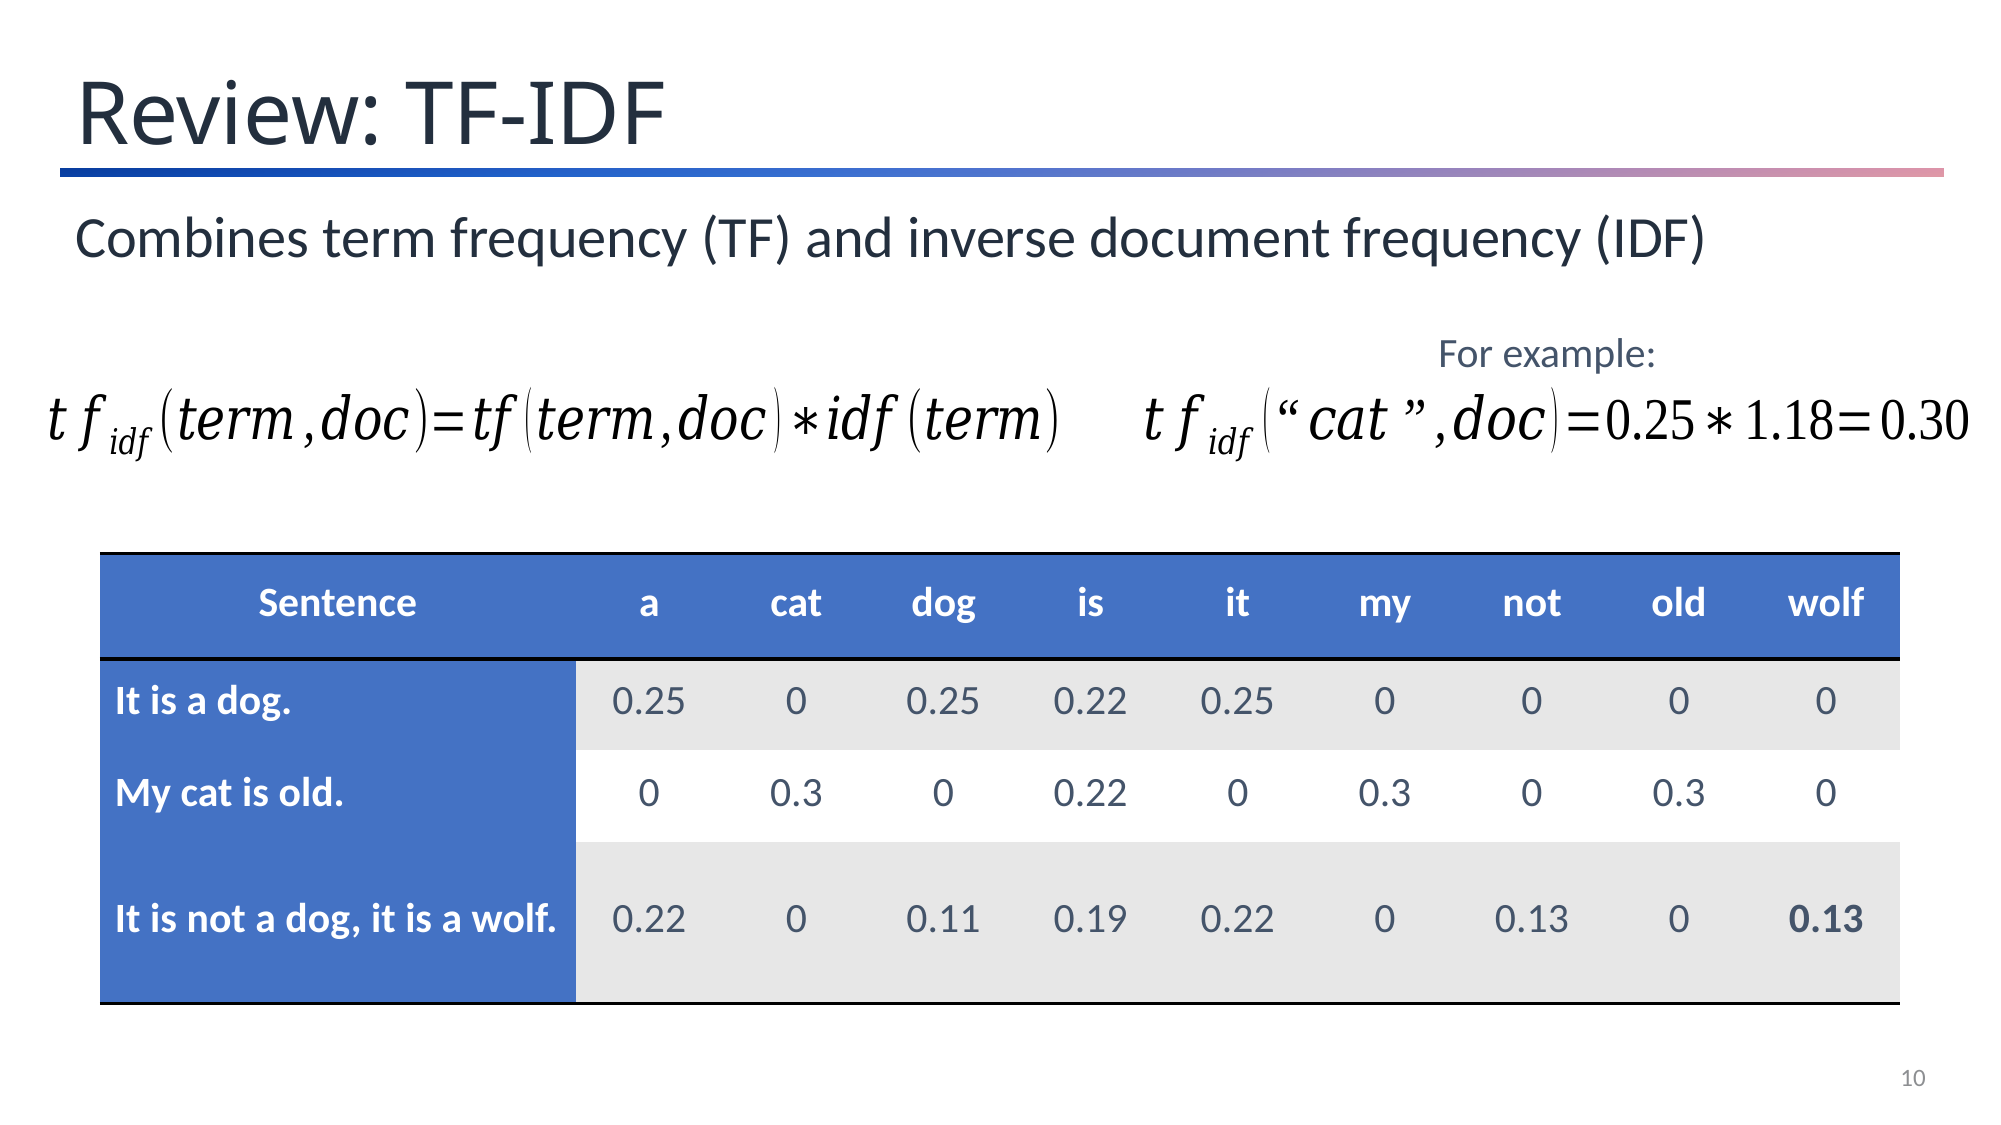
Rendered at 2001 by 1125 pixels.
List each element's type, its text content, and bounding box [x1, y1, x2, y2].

table_header cat [723, 555, 870, 657]
table_cell 0.3 [1606, 750, 1753, 842]
table_header dog [870, 555, 1017, 657]
table_cell 0 [1458, 750, 1606, 842]
table_cell 0 [1753, 661, 1900, 750]
table_cell 0.25 [576, 661, 723, 750]
table_cell 0.22 [1017, 750, 1164, 842]
table_cell 0 [1606, 842, 1753, 1002]
title Review: TF-IDF [60, 49, 1941, 170]
table_cell 0.11 [870, 842, 1017, 1002]
table_cell 0.19 [1017, 842, 1164, 1002]
text_box For example: [1423, 318, 1672, 383]
table_header is [1017, 555, 1164, 657]
table_cell 0 [723, 661, 870, 750]
table_cell 0.22 [576, 842, 723, 1002]
table_header wolf [1753, 555, 1900, 657]
table_cell 0 [1311, 661, 1458, 750]
picture [60, 168, 1944, 177]
table_cell It is not a dog, it is a wolf. [100, 842, 576, 1002]
table_cell 0.13 [1753, 842, 1900, 1002]
table_cell 0 [1753, 750, 1900, 842]
table_cell 0.25 [1164, 661, 1311, 750]
table_cell My cat is old. [100, 750, 576, 842]
slide_number 10 [1861, 1057, 1941, 1095]
table_cell 0 [723, 842, 870, 1002]
table_cell 0 [1164, 750, 1311, 842]
table_header it [1164, 555, 1311, 657]
table_cell 0.22 [1164, 842, 1311, 1002]
table_header not [1458, 555, 1606, 657]
table_cell 0.3 [723, 750, 870, 842]
table_cell 0 [576, 750, 723, 842]
table_cell 0.3 [1311, 750, 1458, 842]
table_cell 0.13 [1458, 842, 1606, 1002]
table_cell 0 [870, 750, 1017, 842]
table_header old [1606, 555, 1753, 657]
table_cell 0 [1311, 842, 1458, 1002]
table_cell 0.25 [870, 661, 1017, 750]
table_header a [576, 555, 723, 657]
table_header my [1311, 555, 1458, 657]
list Combines term frequency (TF) and inverse document frequency (IDF) [60, 191, 1941, 1055]
table_cell 0 [1458, 661, 1606, 750]
table_cell It is a dog. [100, 661, 576, 750]
table_cell 0 [1606, 661, 1753, 750]
table_header Sentence [100, 555, 576, 657]
table_cell 0.22 [1017, 661, 1164, 750]
